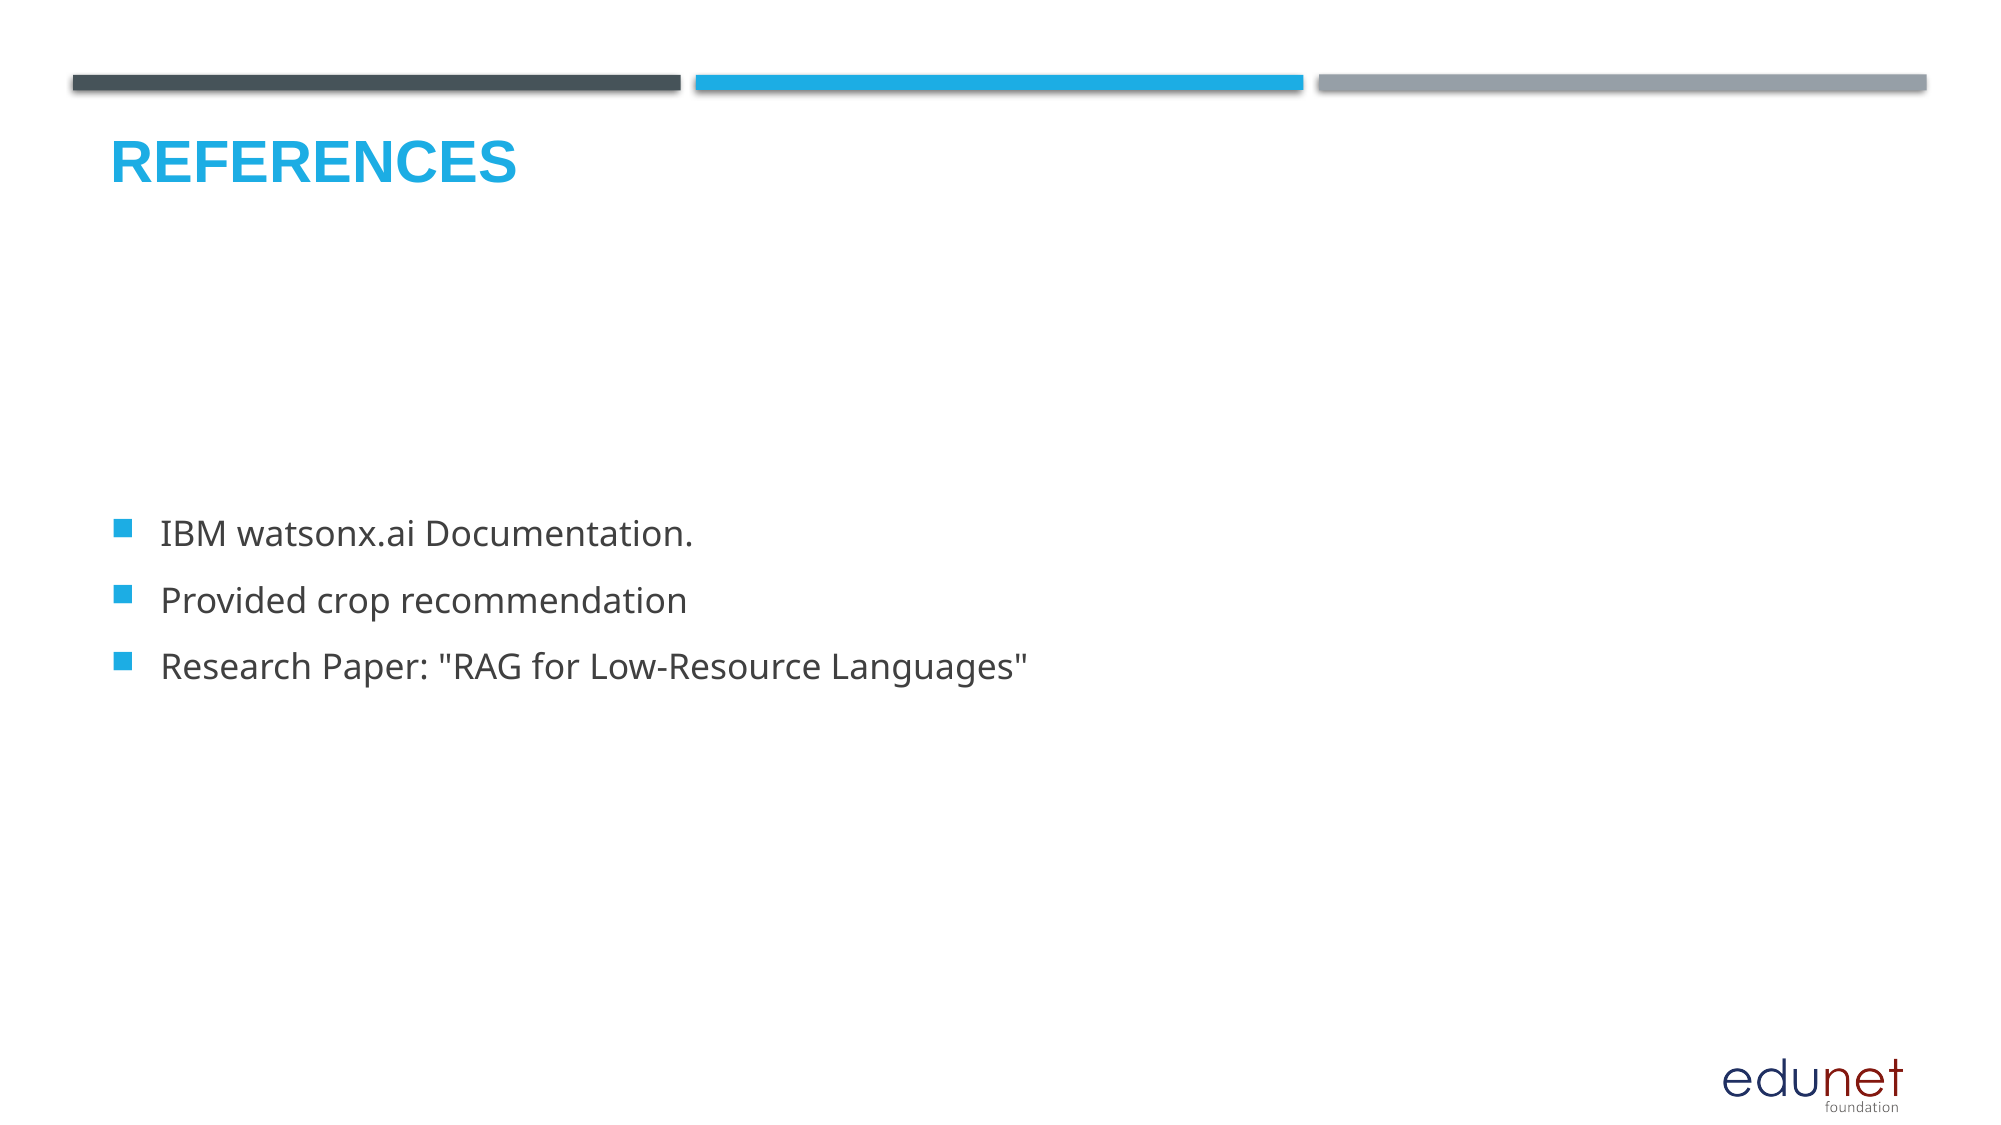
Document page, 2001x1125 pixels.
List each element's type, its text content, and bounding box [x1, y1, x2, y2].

list IBM watsonx.ai Documentation. Provided crop recommendation Research Paper: "RAG for Low-Resource Languages" [95, 213, 1905, 981]
picture [1719, 1056, 1905, 1116]
title References [95, 115, 1905, 203]
